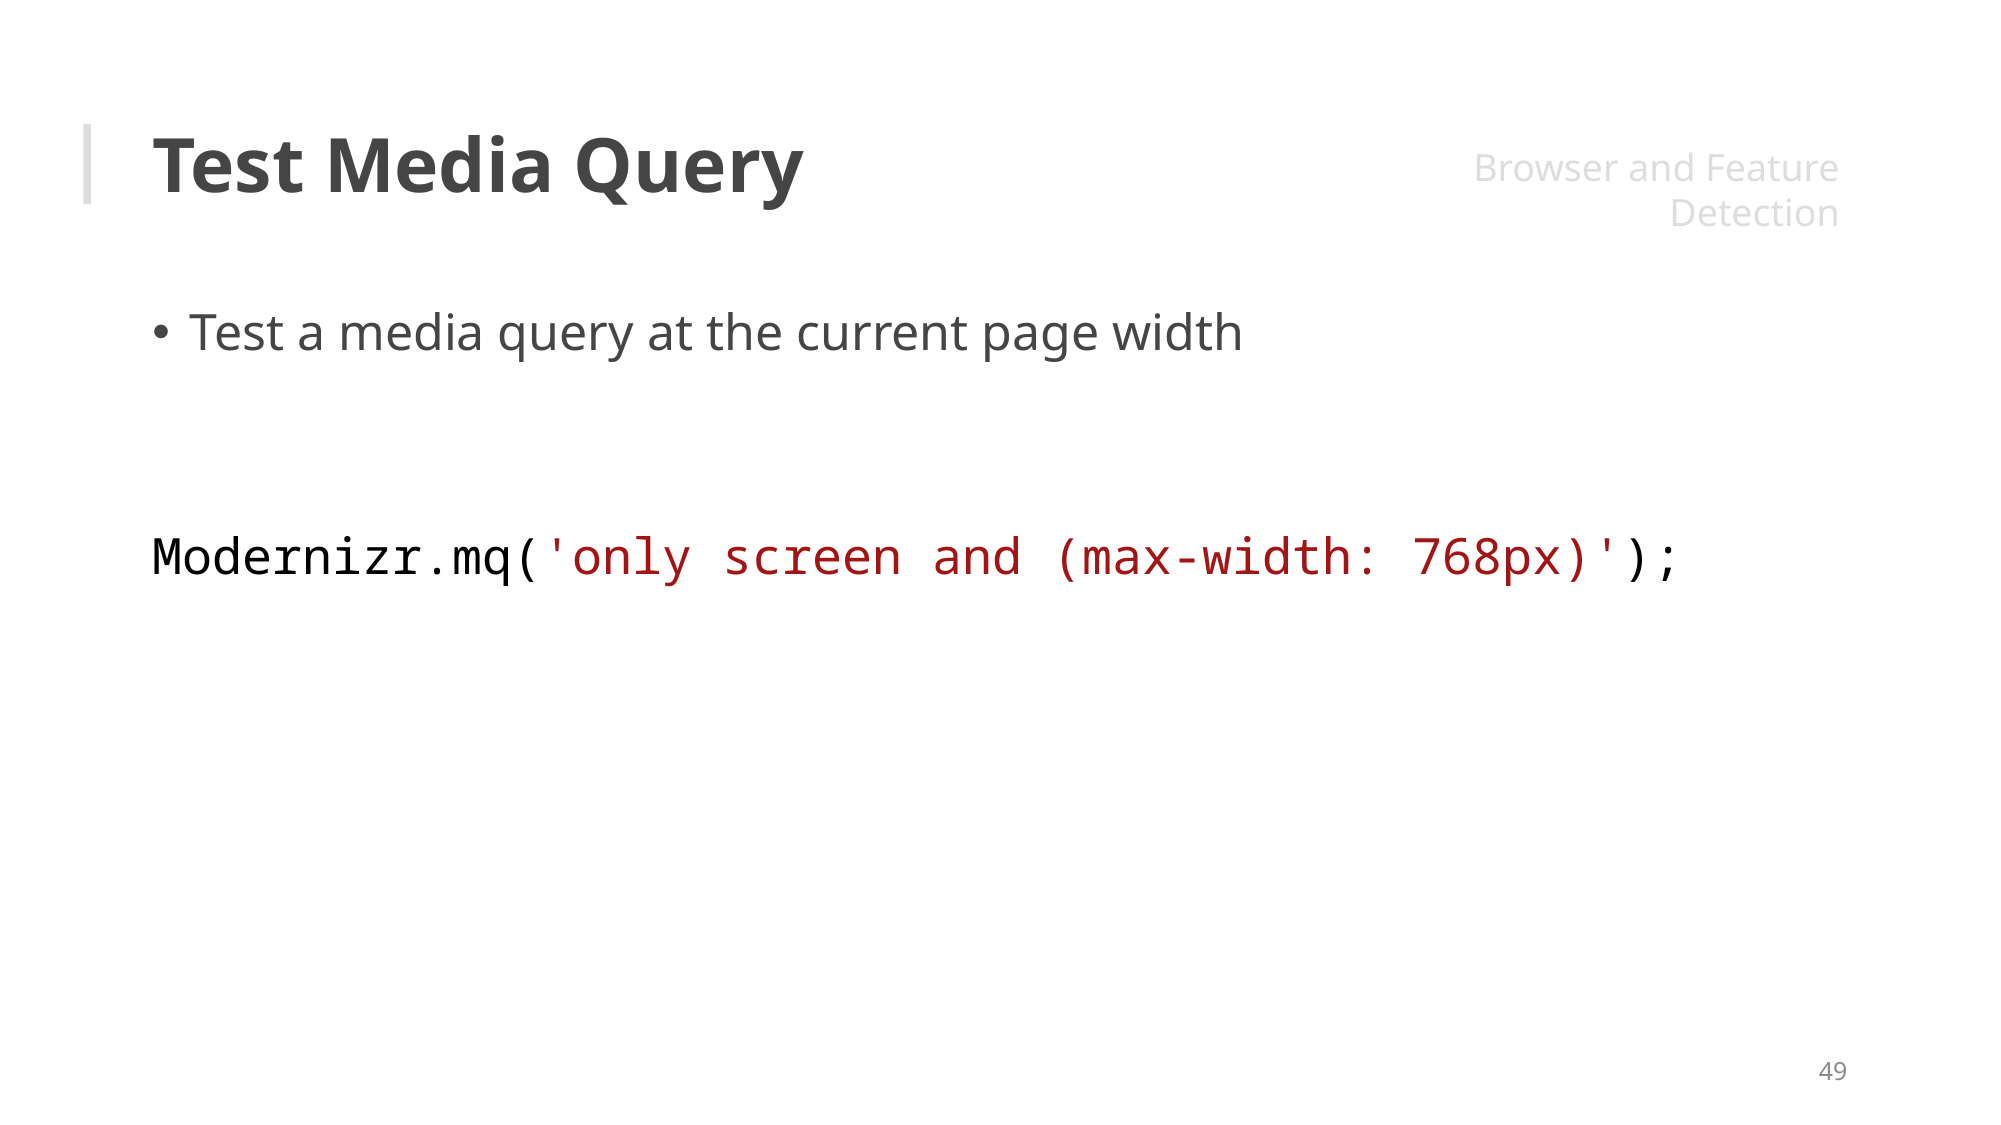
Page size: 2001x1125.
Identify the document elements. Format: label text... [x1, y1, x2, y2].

text_box Browser and Feature Detection [1292, 136, 1855, 242]
list Test a media query at the current page width Modernizr.mq('only screen and (max-width: 768px)'); [137, 299, 1863, 1014]
slide_number 49 [1412, 1042, 1863, 1103]
title Test Media Query [137, 59, 1863, 278]
